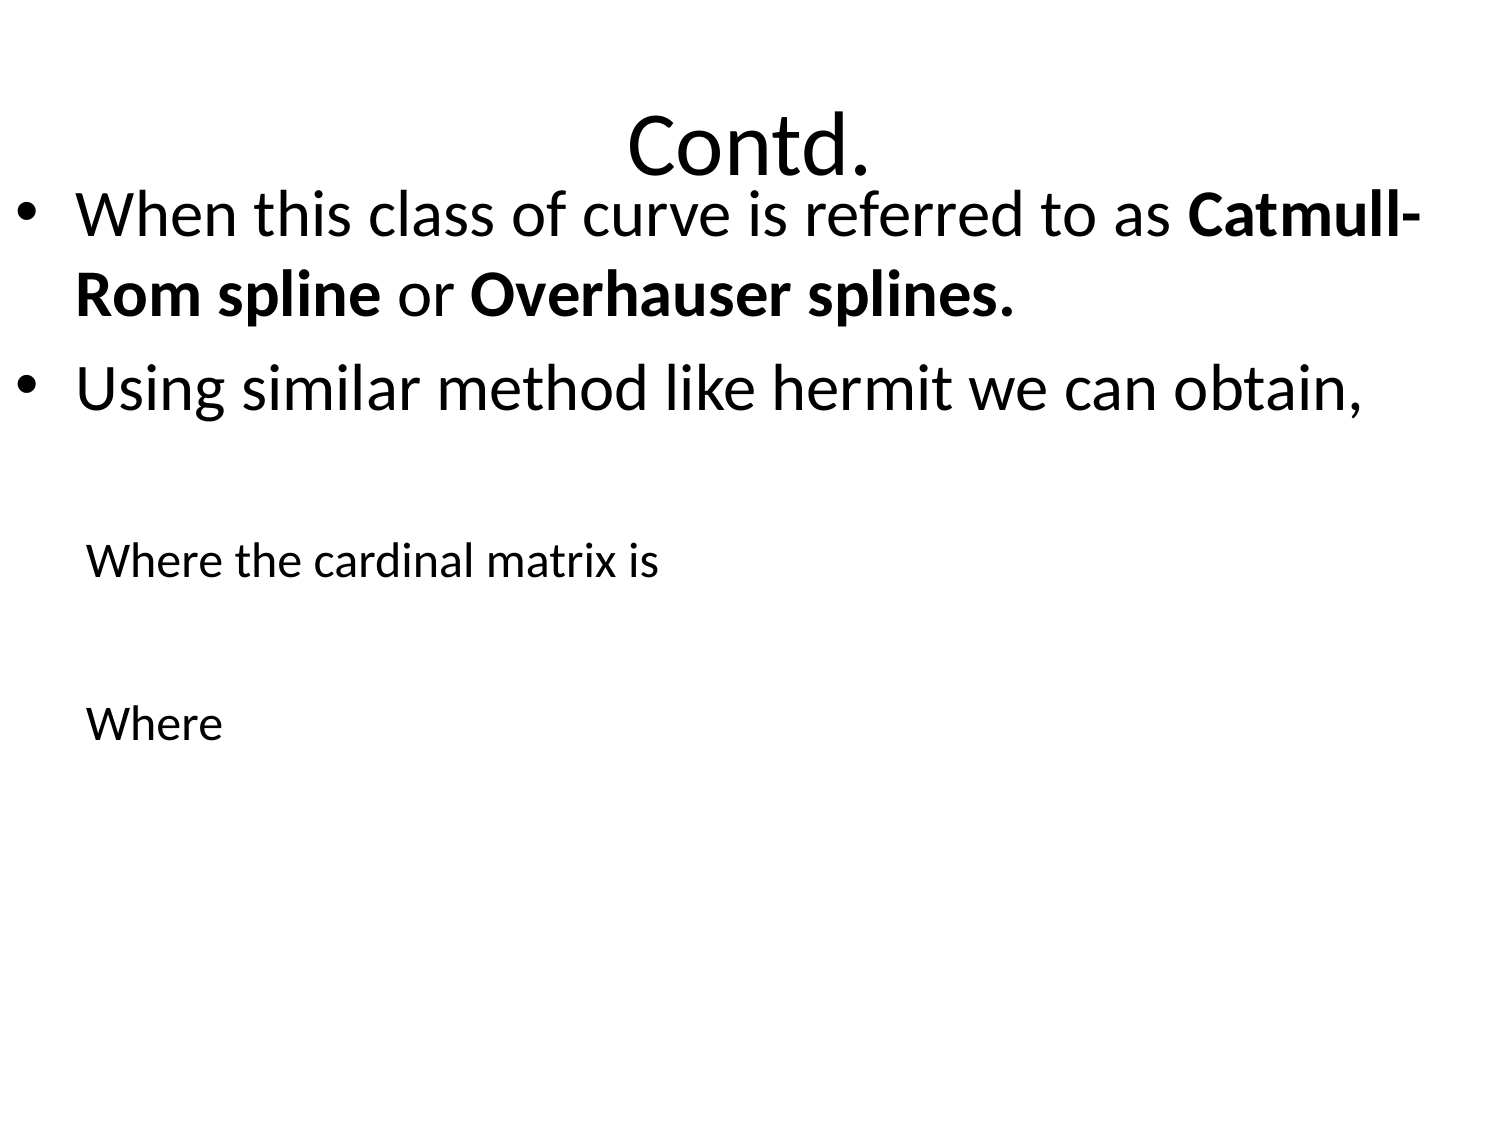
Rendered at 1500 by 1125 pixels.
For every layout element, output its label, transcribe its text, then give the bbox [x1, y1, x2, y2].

title Contd. [75, 45, 1425, 233]
